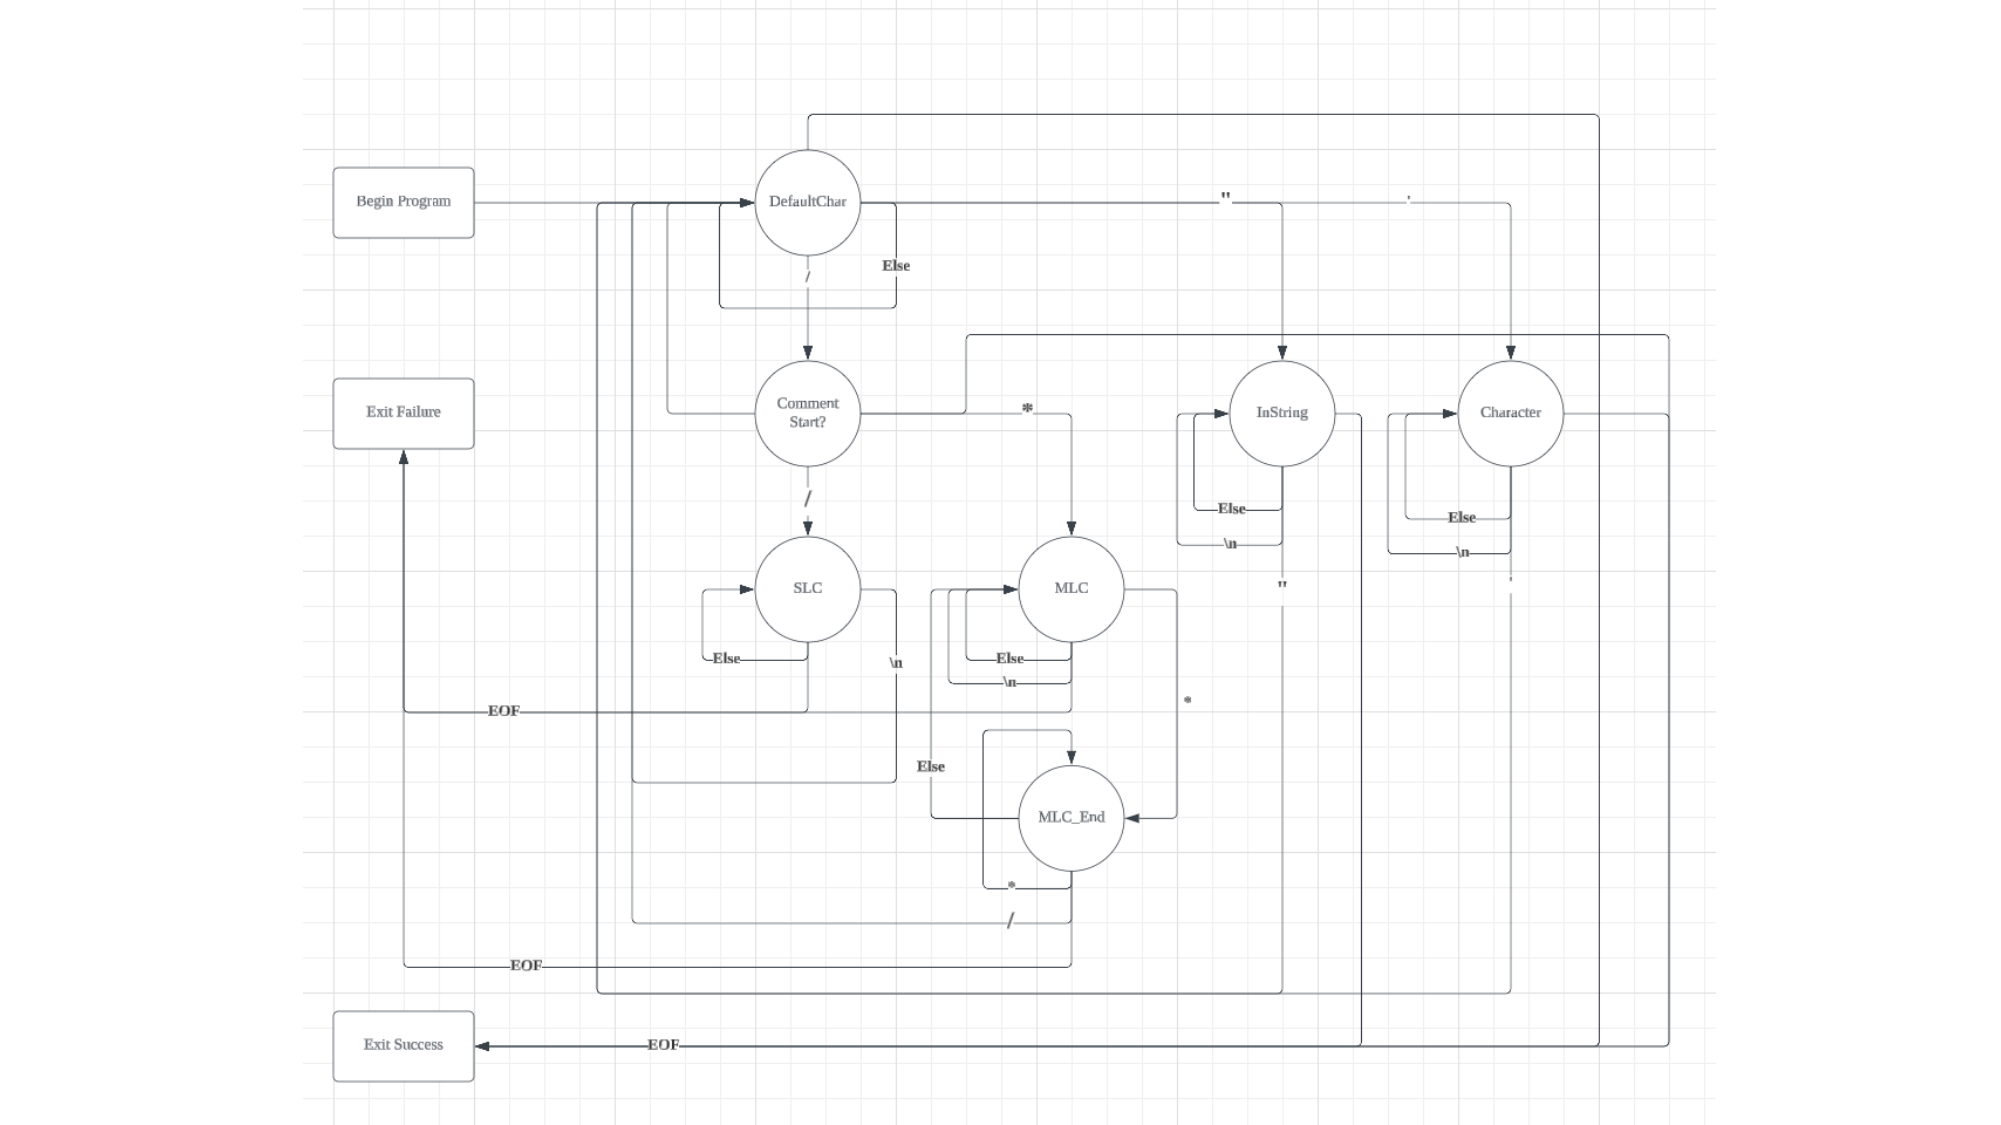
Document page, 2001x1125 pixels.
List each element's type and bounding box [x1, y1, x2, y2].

picture [303, 0, 1717, 1125]
